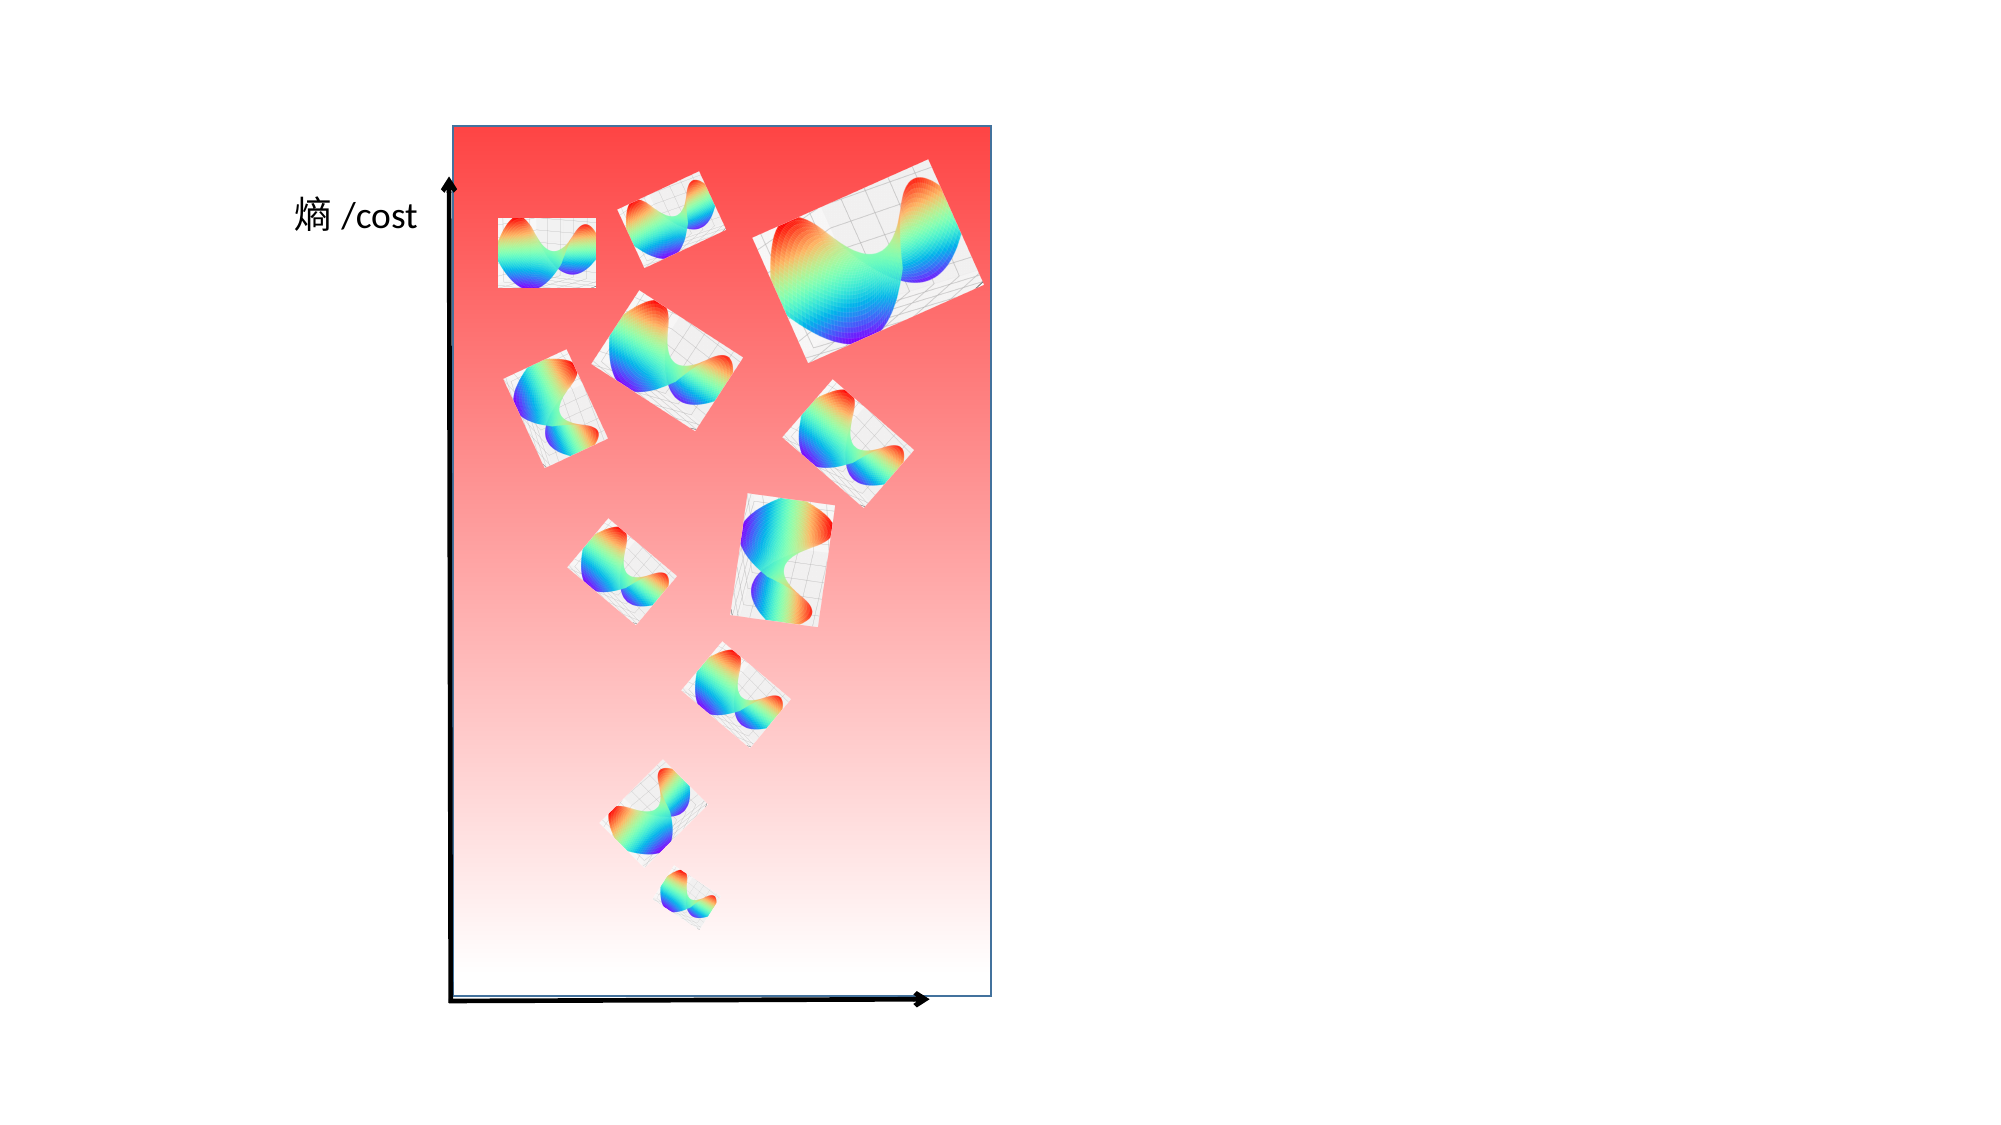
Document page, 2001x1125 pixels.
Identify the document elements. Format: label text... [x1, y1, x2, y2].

picture [721, 494, 844, 627]
text_box [452, 125, 992, 997]
picture [497, 218, 596, 288]
picture [568, 519, 676, 624]
picture [653, 866, 720, 929]
picture [753, 160, 983, 362]
picture [504, 291, 742, 467]
picture [783, 380, 913, 507]
picture [682, 642, 790, 747]
picture [618, 172, 726, 267]
picture [600, 760, 707, 867]
text_box 熵/cost [279, 183, 433, 244]
